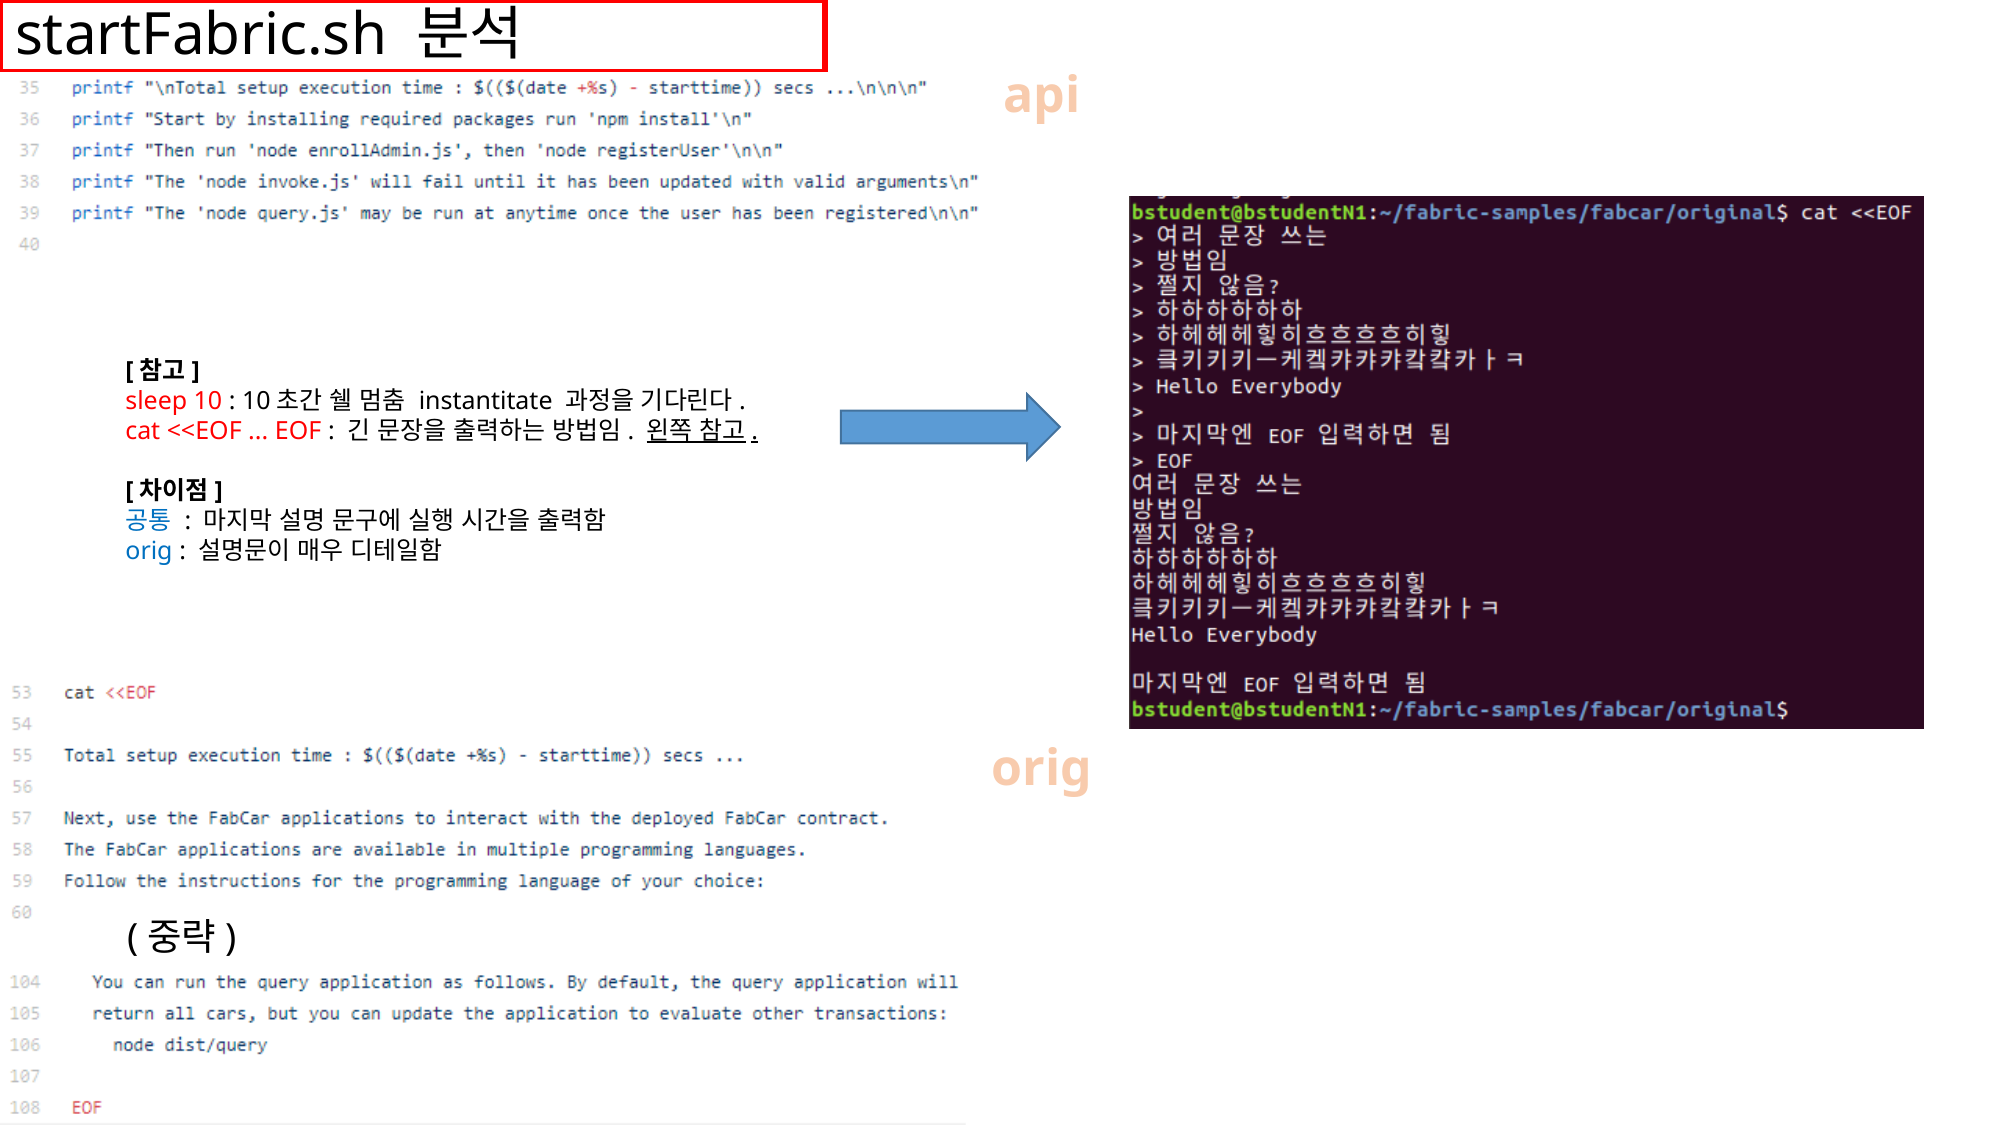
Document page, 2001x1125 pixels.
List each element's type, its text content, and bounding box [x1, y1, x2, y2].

text_box api [988, 54, 1096, 130]
picture [0, 680, 904, 928]
text_box orig [976, 728, 1108, 804]
picture [0, 971, 966, 1125]
text_box [참고] sleep 10 : 10초간 쉘 멈춤 instantitate 과정을 기다린다. cat <<EOF ... EOF : 긴 문장을 출력하는 방법임. 왼쪽 참고. [차이점] 공통 : 마지막 설명 문구에 실행 시간을 출력함 orig : 설명문이 매우 디테일함 [110, 347, 774, 572]
picture [1129, 196, 1924, 729]
text_box [839, 391, 1062, 463]
picture [0, 72, 991, 260]
text_box (중략) [112, 928, 252, 966]
title startFabric.sh 분석 [0, 0, 826, 72]
